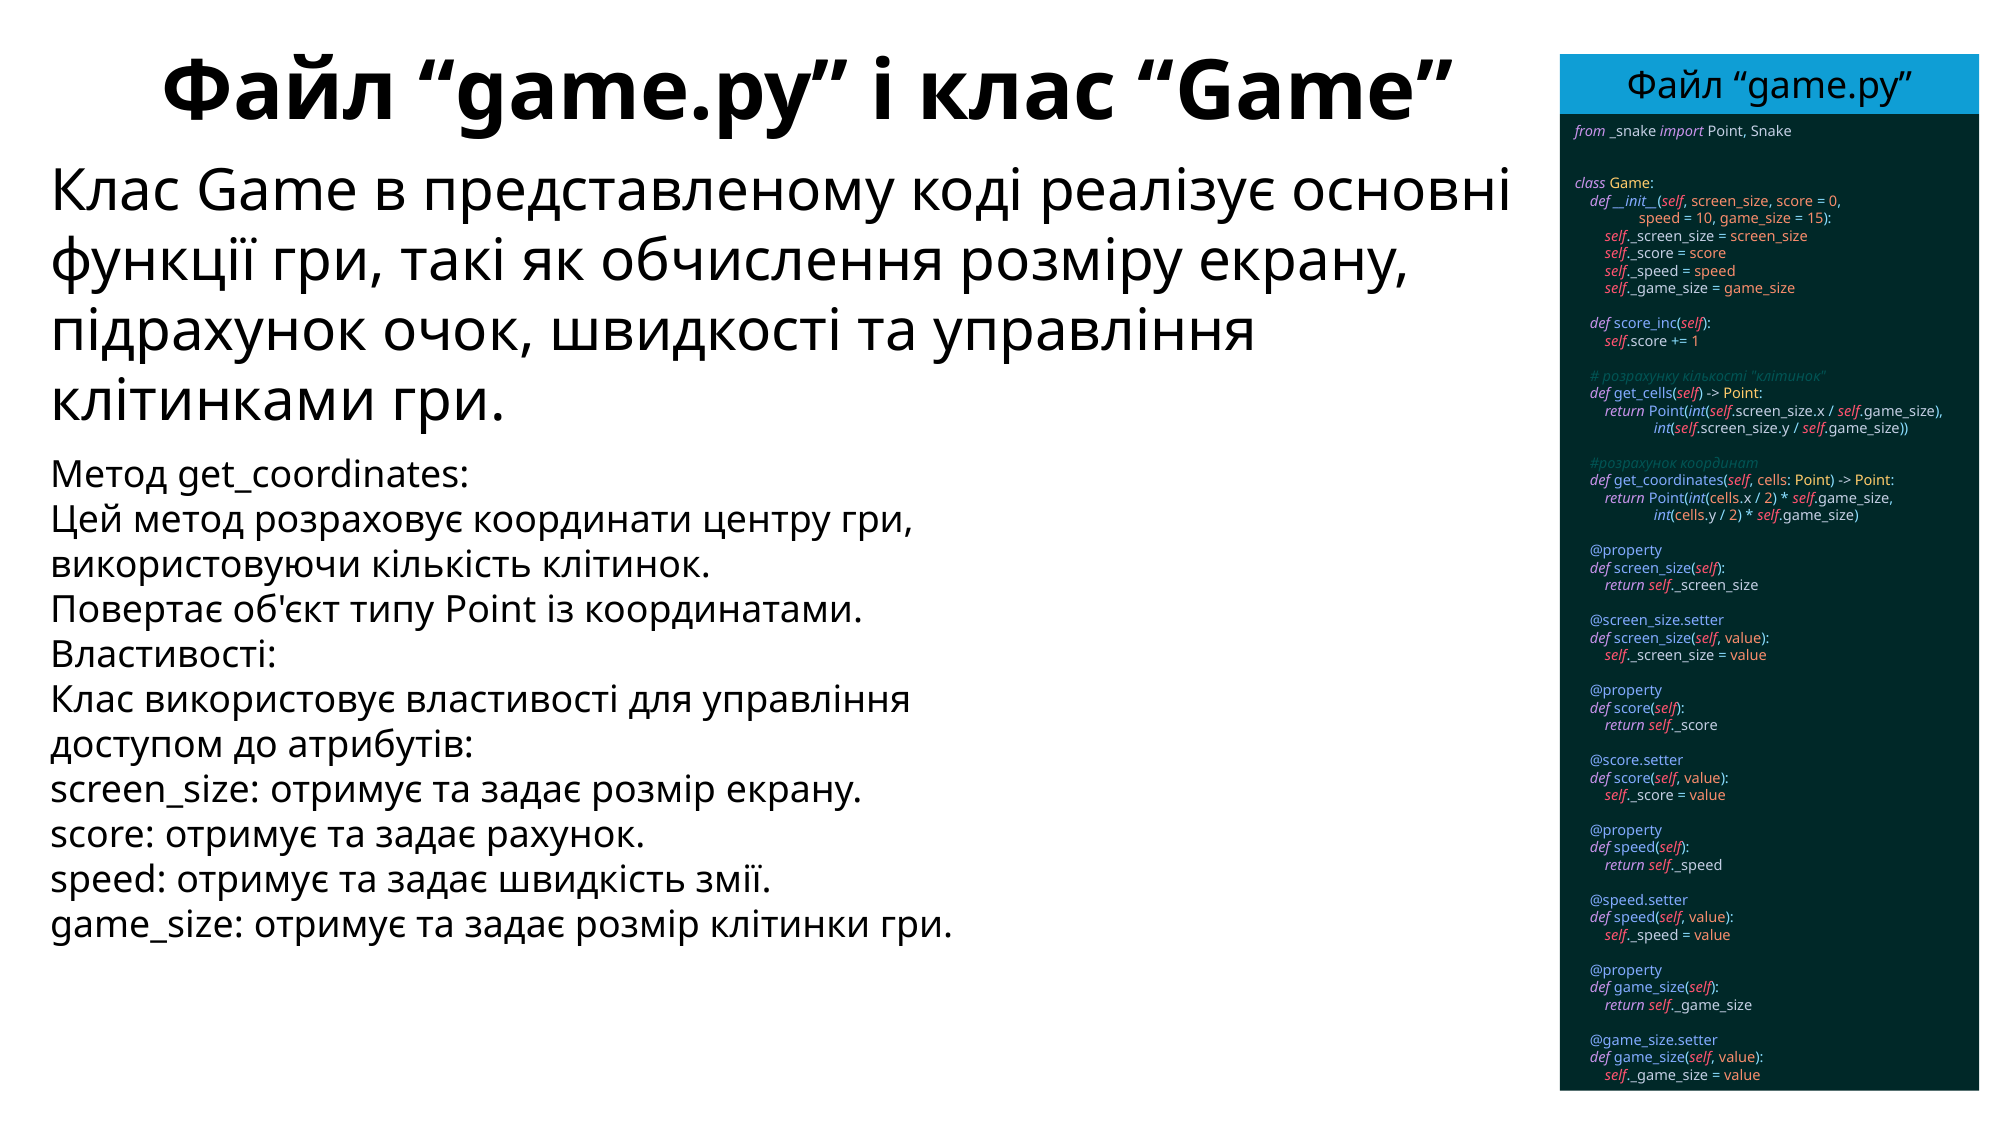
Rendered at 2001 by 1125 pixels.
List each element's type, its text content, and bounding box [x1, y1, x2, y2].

text_box from _snake import Point, Snake class Game: def __init__(self, screen_size, score = 0, speed = 10, game_size = 15): self._screen_size = screen_size self._score = score self._speed = speed self._game_size = game_size def score_inc(self): self.score += 1 # розрахунку кількості "клітинок" def get_cells(self) -> Point: return Point(int(self.screen_size.x / self.game_size), int(self.screen_size.y / self.game_size)) #розрахунок координат def get_coordinates(self, cells: Point) -> Point: return Point(int(cells.x / 2) * self.game_size, int(cells.y / 2) * self.game_size) @property def screen_size(self): return self._screen_size @screen_size.setter def screen_size(self, value): self._screen_size = value @property def score(self): return self._score @score.setter def score(self, value): self._score = value @property def speed(self): return self._speed @speed.setter def speed(self, value): self._speed = value @property def game_size(self): return self._game_size @game_size.setter def game_size(self, value): self._game_size = value [1559, 114, 1980, 1091]
text_box Метод get_coordinates: Цей метод розраховує координати центру гри, використовуючи кількість клітинок. Повертає об'єкт типу Point із координатами. Властивості: Клас використовує властивості для управління доступом до атрибутів: screen_size: отримує та задає розмір екрану. score: отримує та задає рахунок. speed: отримує та задає швидкість змії. game_size: отримує та задає розмір клітинки гри. [35, 442, 1036, 953]
text_box Файл “game.py” [1559, 54, 1980, 114]
text_box Клас Game в представленому коді реалізує основні функції гри, такі як обчислення розміру екрану, підрахунок очок, швидкості та управління клітинками гри. [35, 145, 1542, 440]
text_box Файл “game.py” і клас “Game” [0, 29, 1616, 144]
